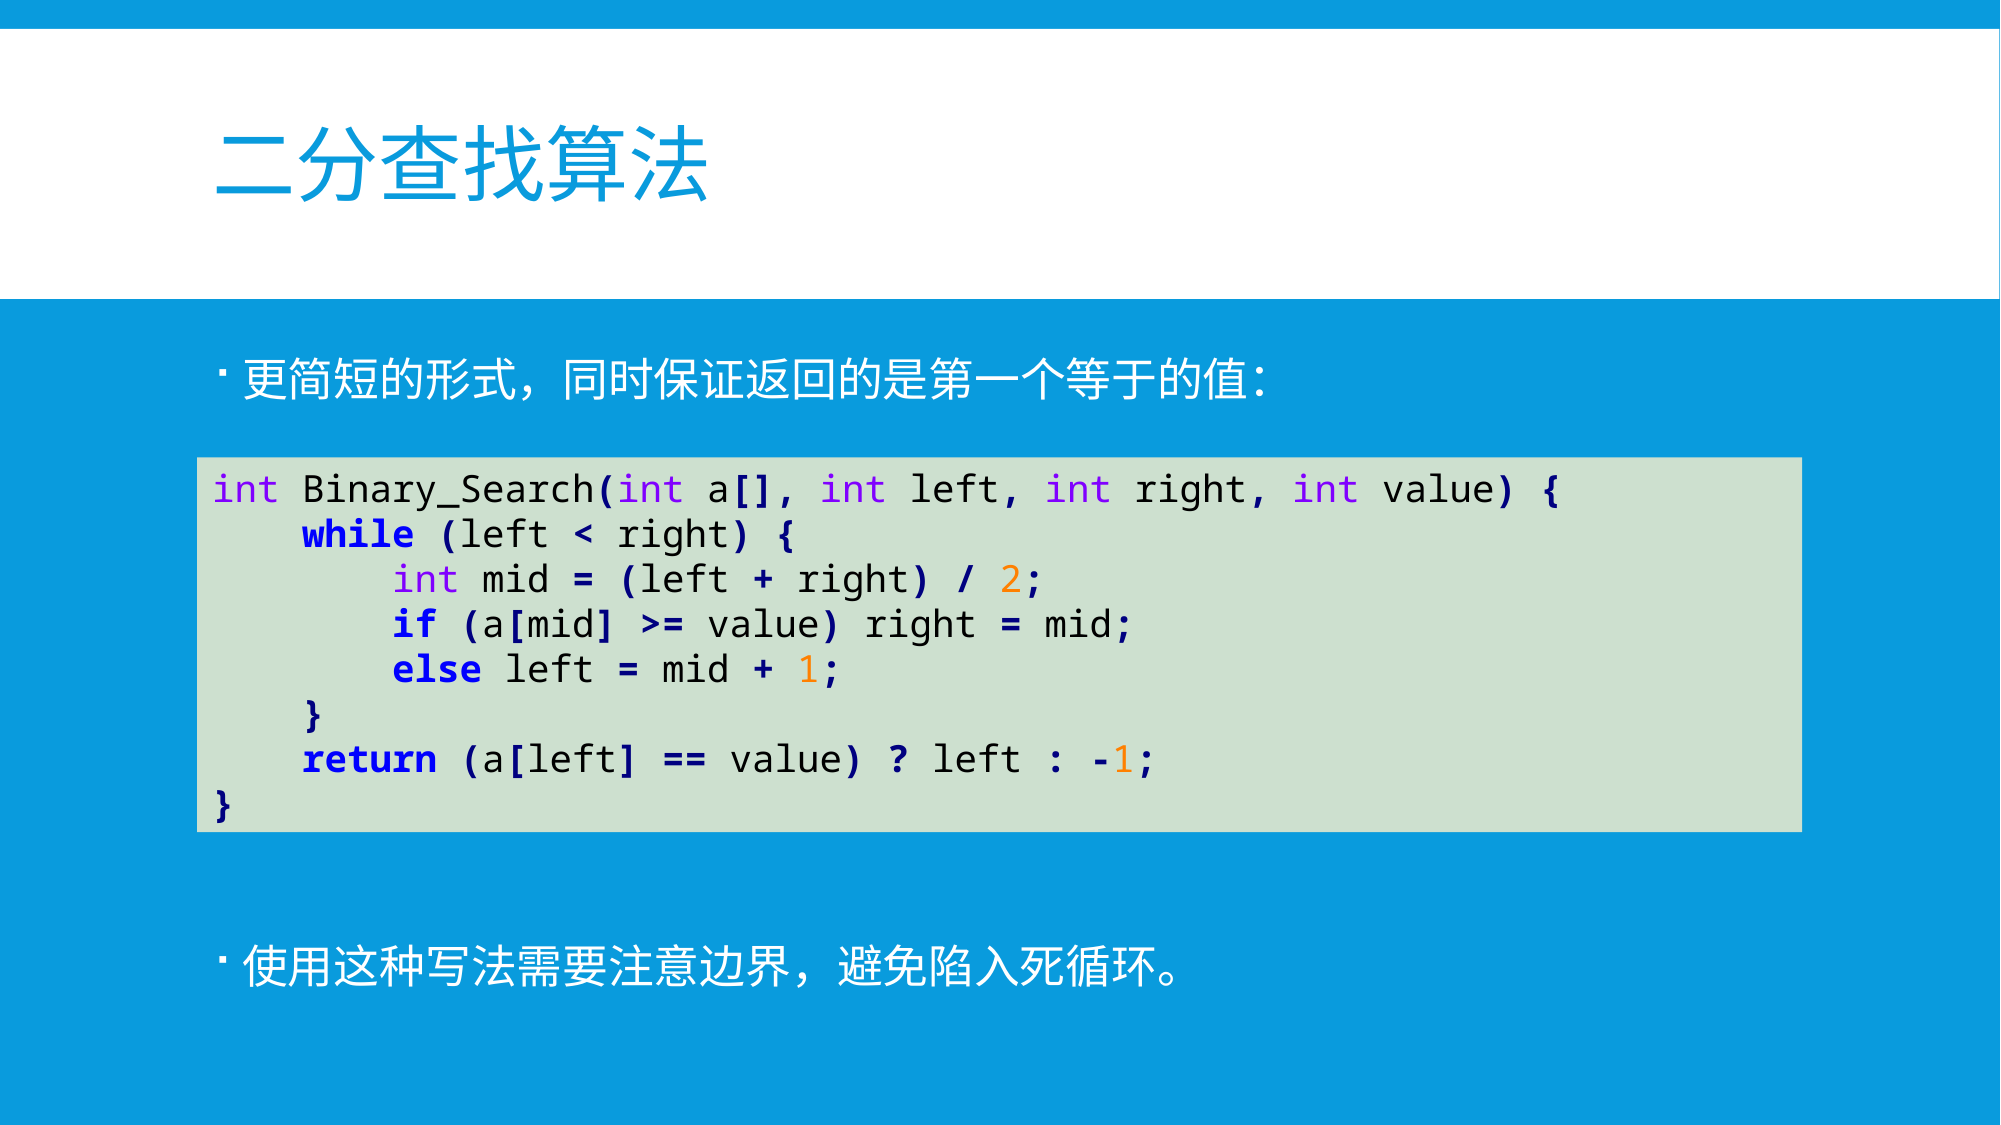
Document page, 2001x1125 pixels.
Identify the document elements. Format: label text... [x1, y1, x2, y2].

text_box int Binary_Search(int a[], int left, int right, int value) { while (left < right) { int mid = (left + right) / 2; if (a[mid] >= value) right = mid; else left = mid + 1; } return (a[left] == value) ? left : -1; } [197, 457, 1803, 833]
list 更简短的形式，同时保证返回的是第一个等于的值： 使用这种写法需要注意边界，避免陷入死循环。 [197, 833, 1803, 1082]
title 二分查找算法 [197, 46, 1803, 295]
list 更简短的形式，同时保证返回的是第一个等于的值： 使用这种写法需要注意边界，避免陷入死循环。 [197, 329, 1803, 457]
